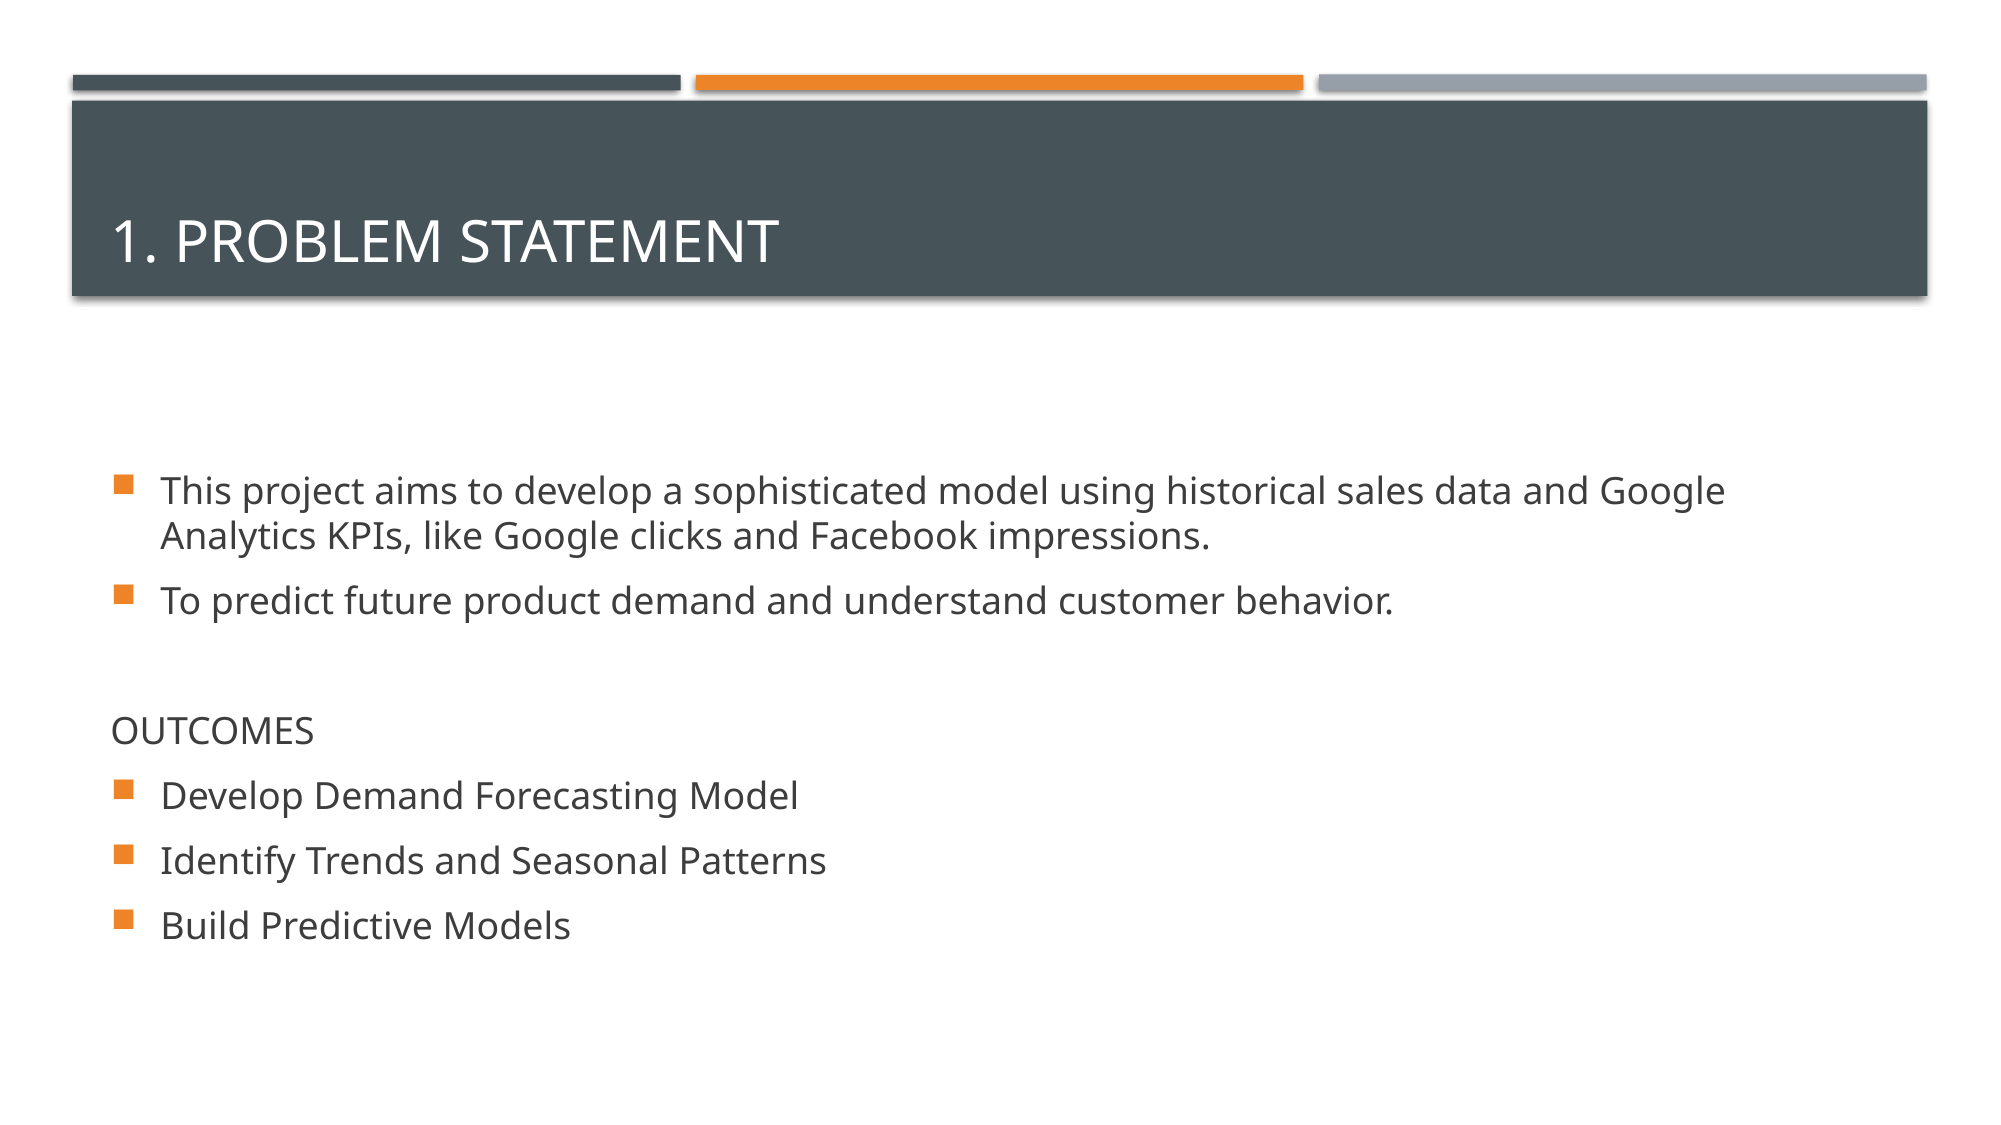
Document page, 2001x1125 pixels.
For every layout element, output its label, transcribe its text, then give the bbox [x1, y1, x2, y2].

title 1. Problem statement [95, 115, 1905, 282]
list This project aims to develop a sophisticated model using historical sales data and Google Analytics KPIs, like Google clicks and Facebook impressions. To predict future product demand and understand customer behavior. OUTCOMES Develop Demand Forecasting Model Identify Trends and Seasonal Patterns Build Predictive Models [95, 459, 1905, 1063]
